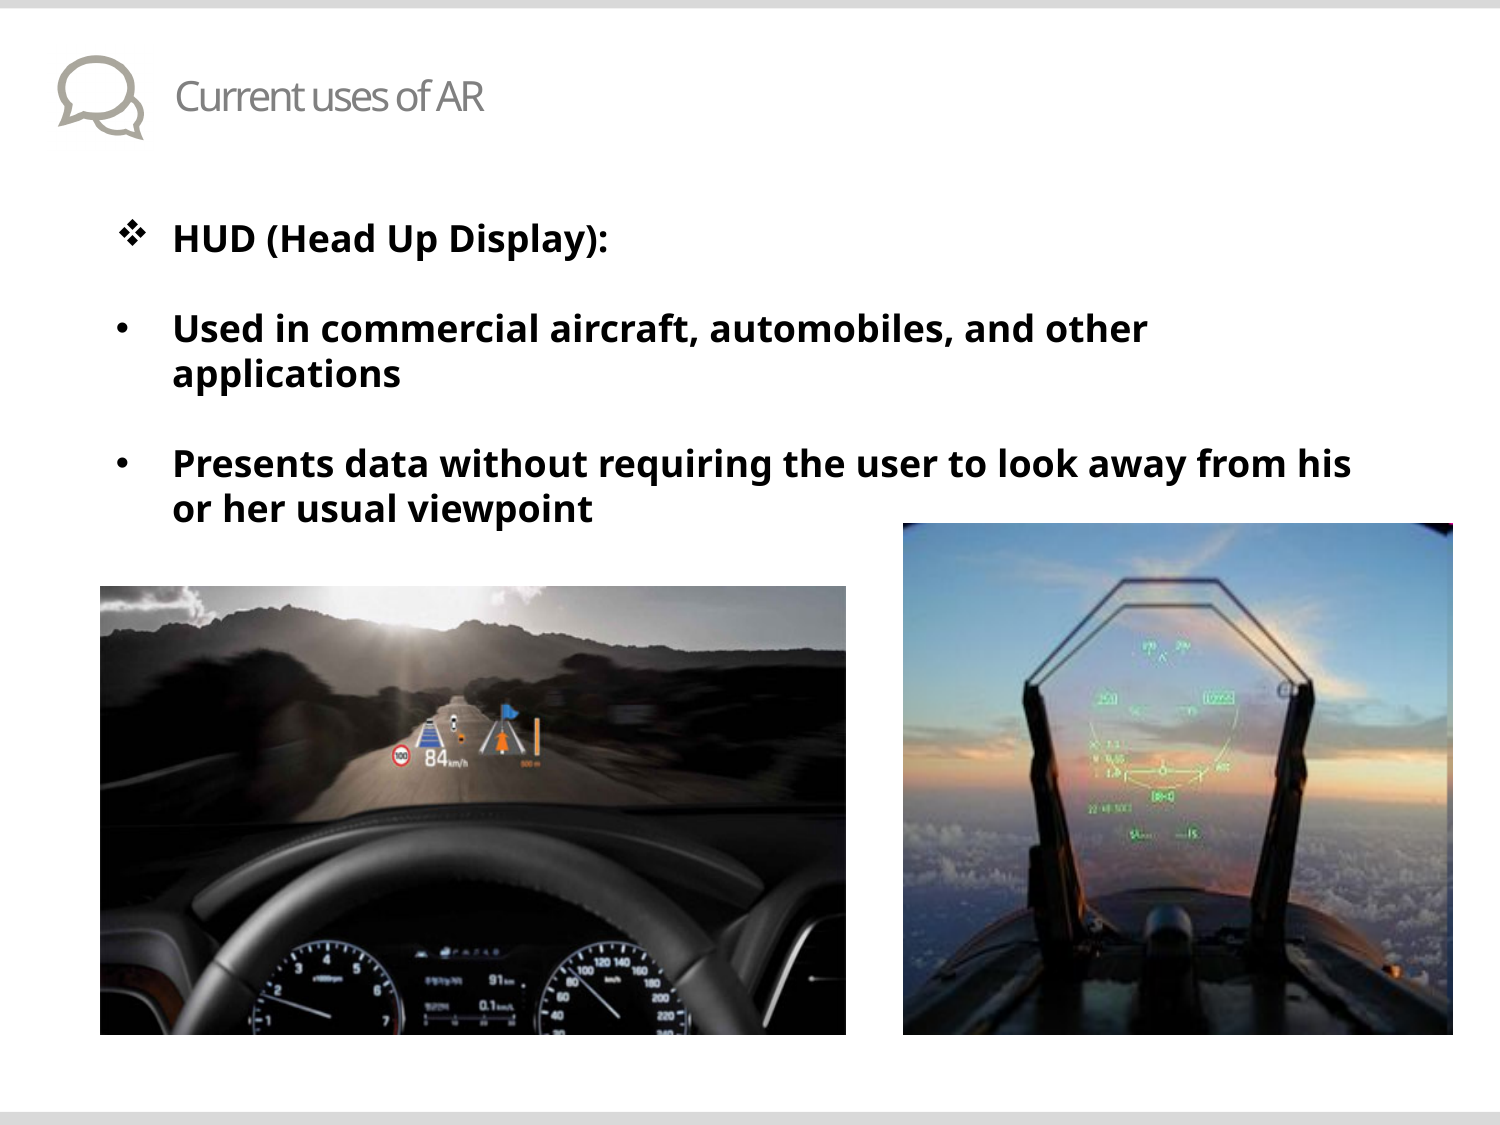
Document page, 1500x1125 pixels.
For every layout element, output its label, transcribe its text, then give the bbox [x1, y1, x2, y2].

text_box [0, 0, 1500, 75]
title Current uses of AR [159, 75, 1425, 141]
text_box HUD (Head Up Display): Used in commercial aircraft, automobiles, and other applications Presents data without requiring the user to look away from his or her usual viewpoint [101, 208, 1388, 538]
picture [903, 523, 1453, 1036]
picture [100, 585, 846, 1036]
